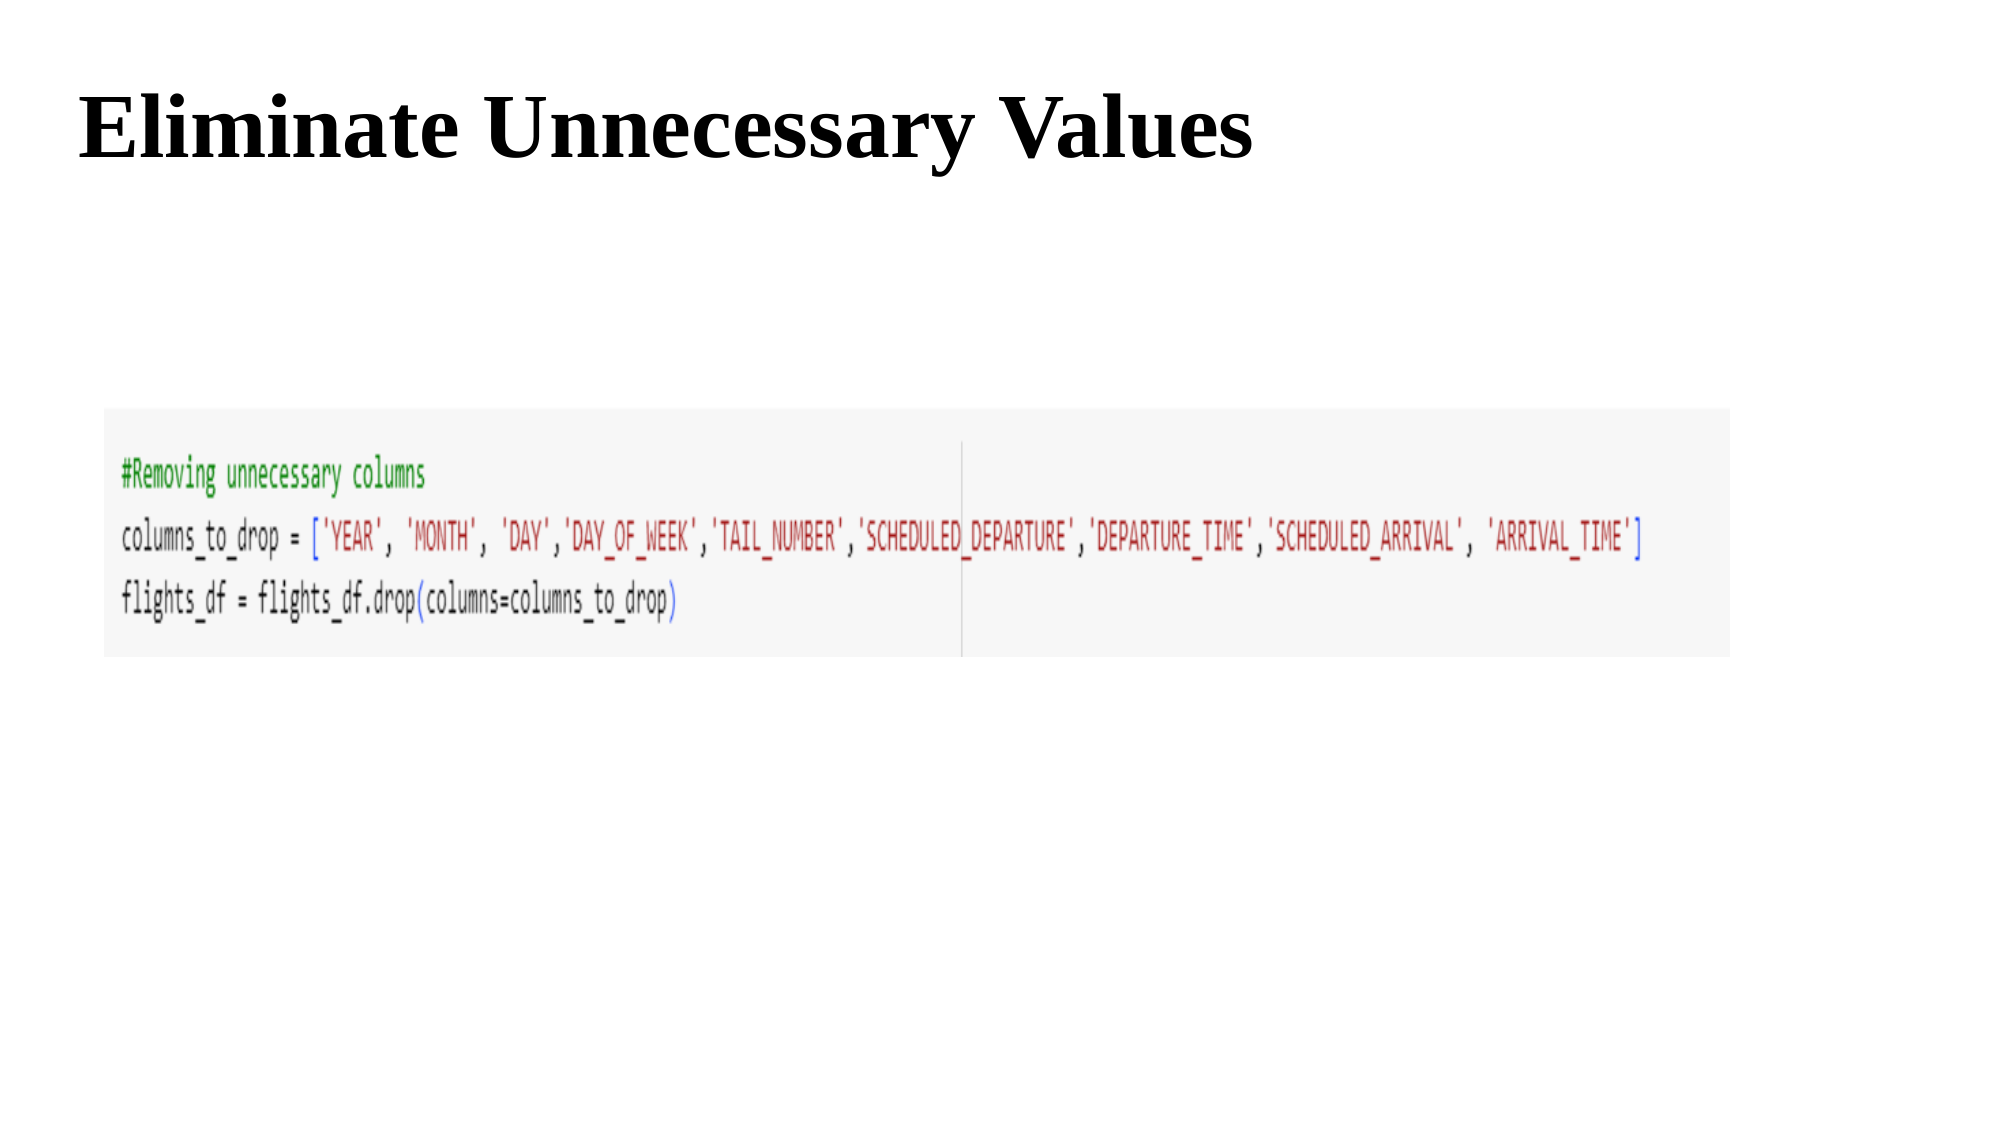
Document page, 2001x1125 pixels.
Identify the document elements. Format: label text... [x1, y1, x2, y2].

picture [104, 380, 1730, 657]
title Eliminate Unnecessary Values [63, 59, 1399, 197]
